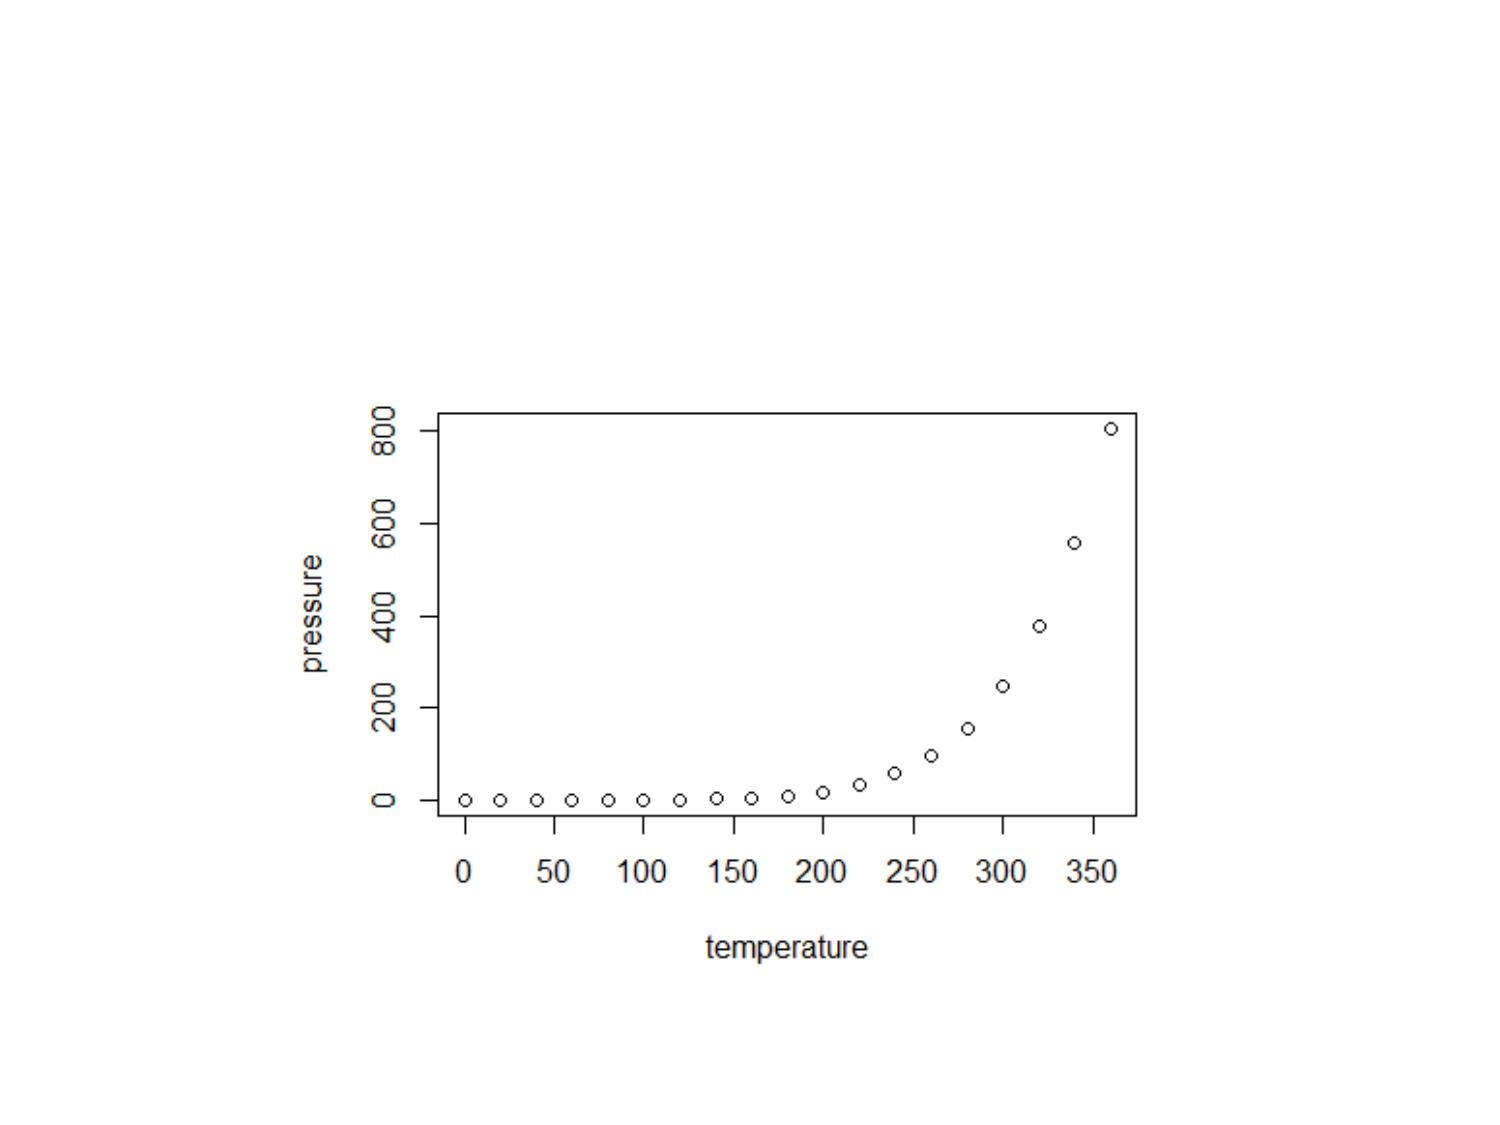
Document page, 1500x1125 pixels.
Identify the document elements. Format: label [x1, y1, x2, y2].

picture [287, 262, 1215, 1005]
